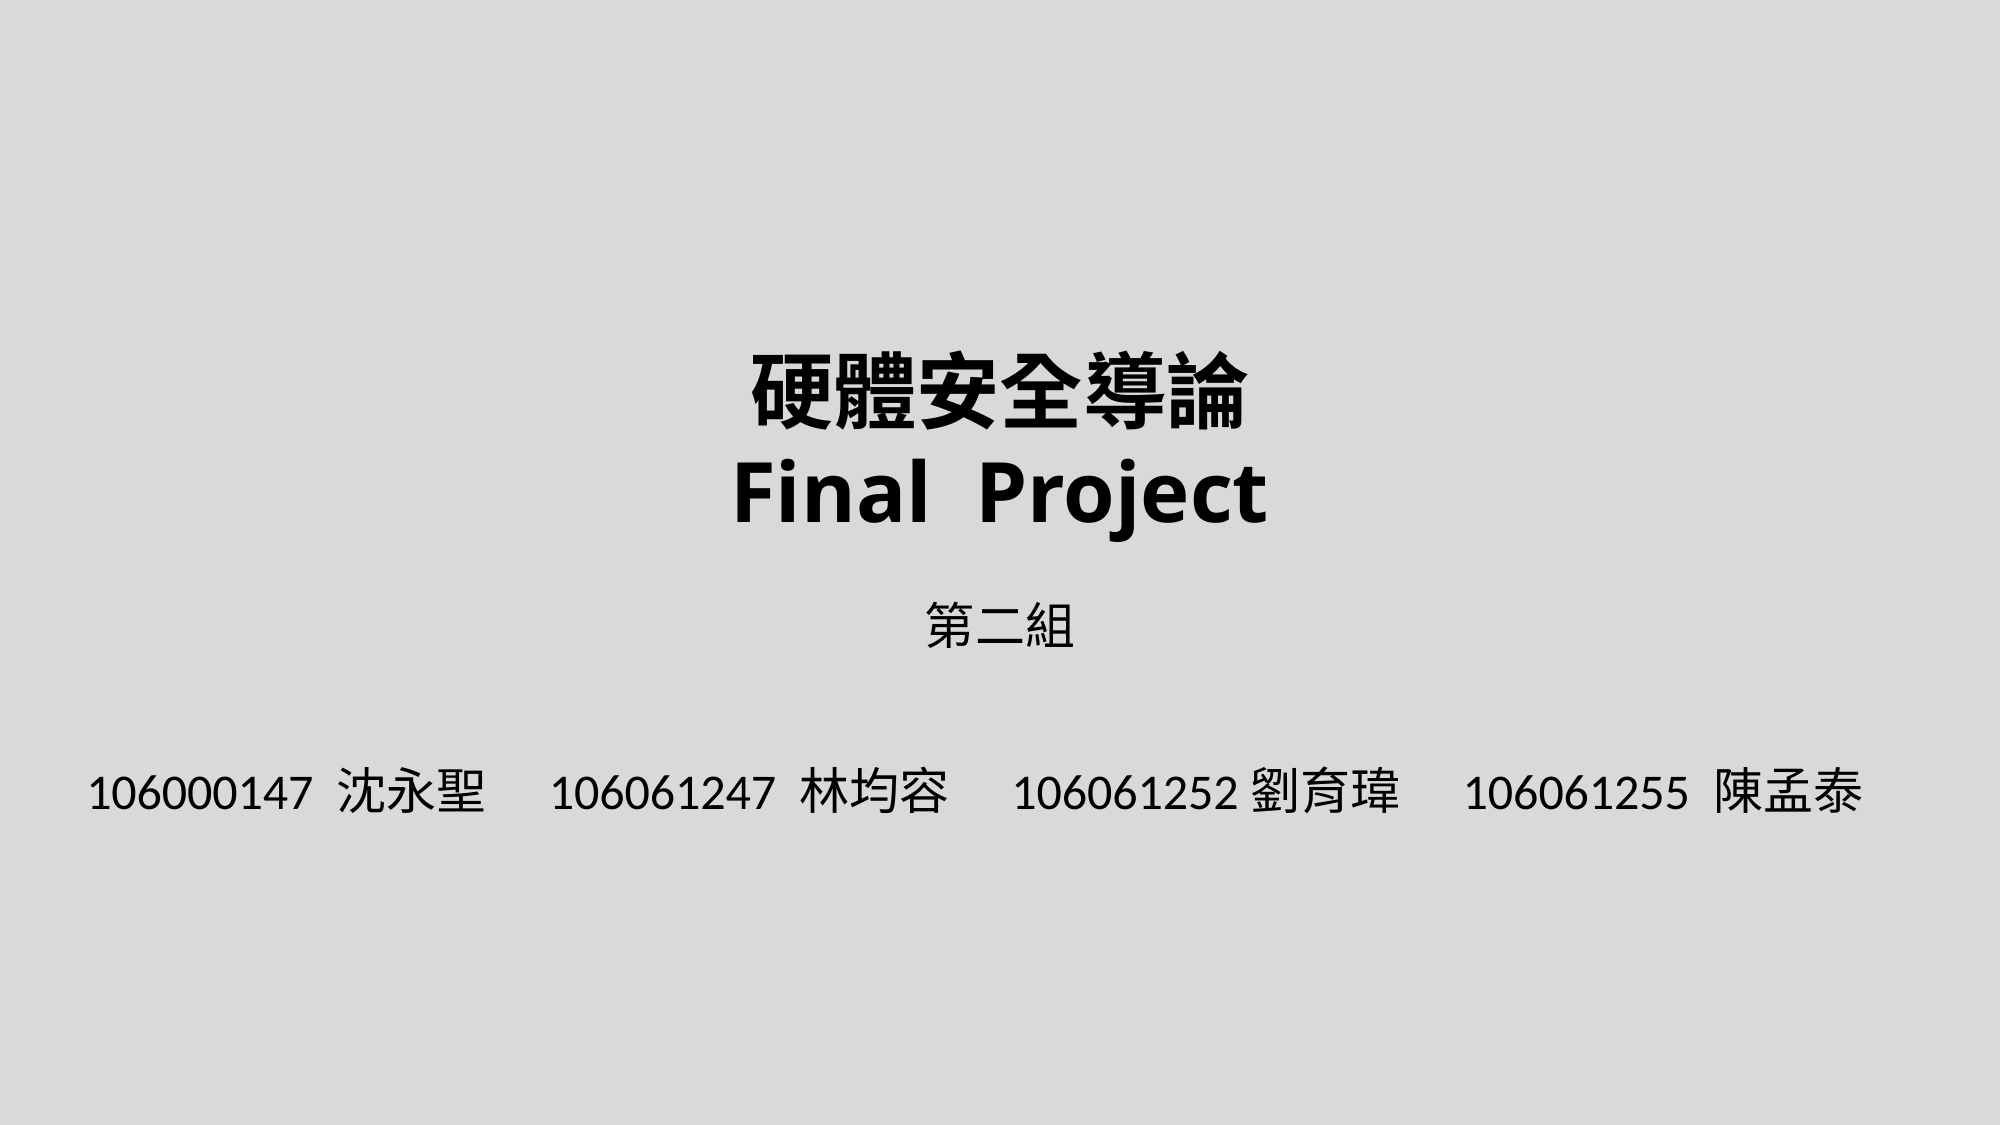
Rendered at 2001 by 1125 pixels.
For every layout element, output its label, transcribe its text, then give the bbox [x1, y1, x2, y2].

text_box 第二組 [388, 574, 1612, 739]
text_box 硬體安全導論 Final Project [108, 319, 1892, 468]
text_box 106000147 沈永聖 106061247 林均容 106061252劉育瑋 106061255 陳孟泰 [0, 739, 2000, 1125]
